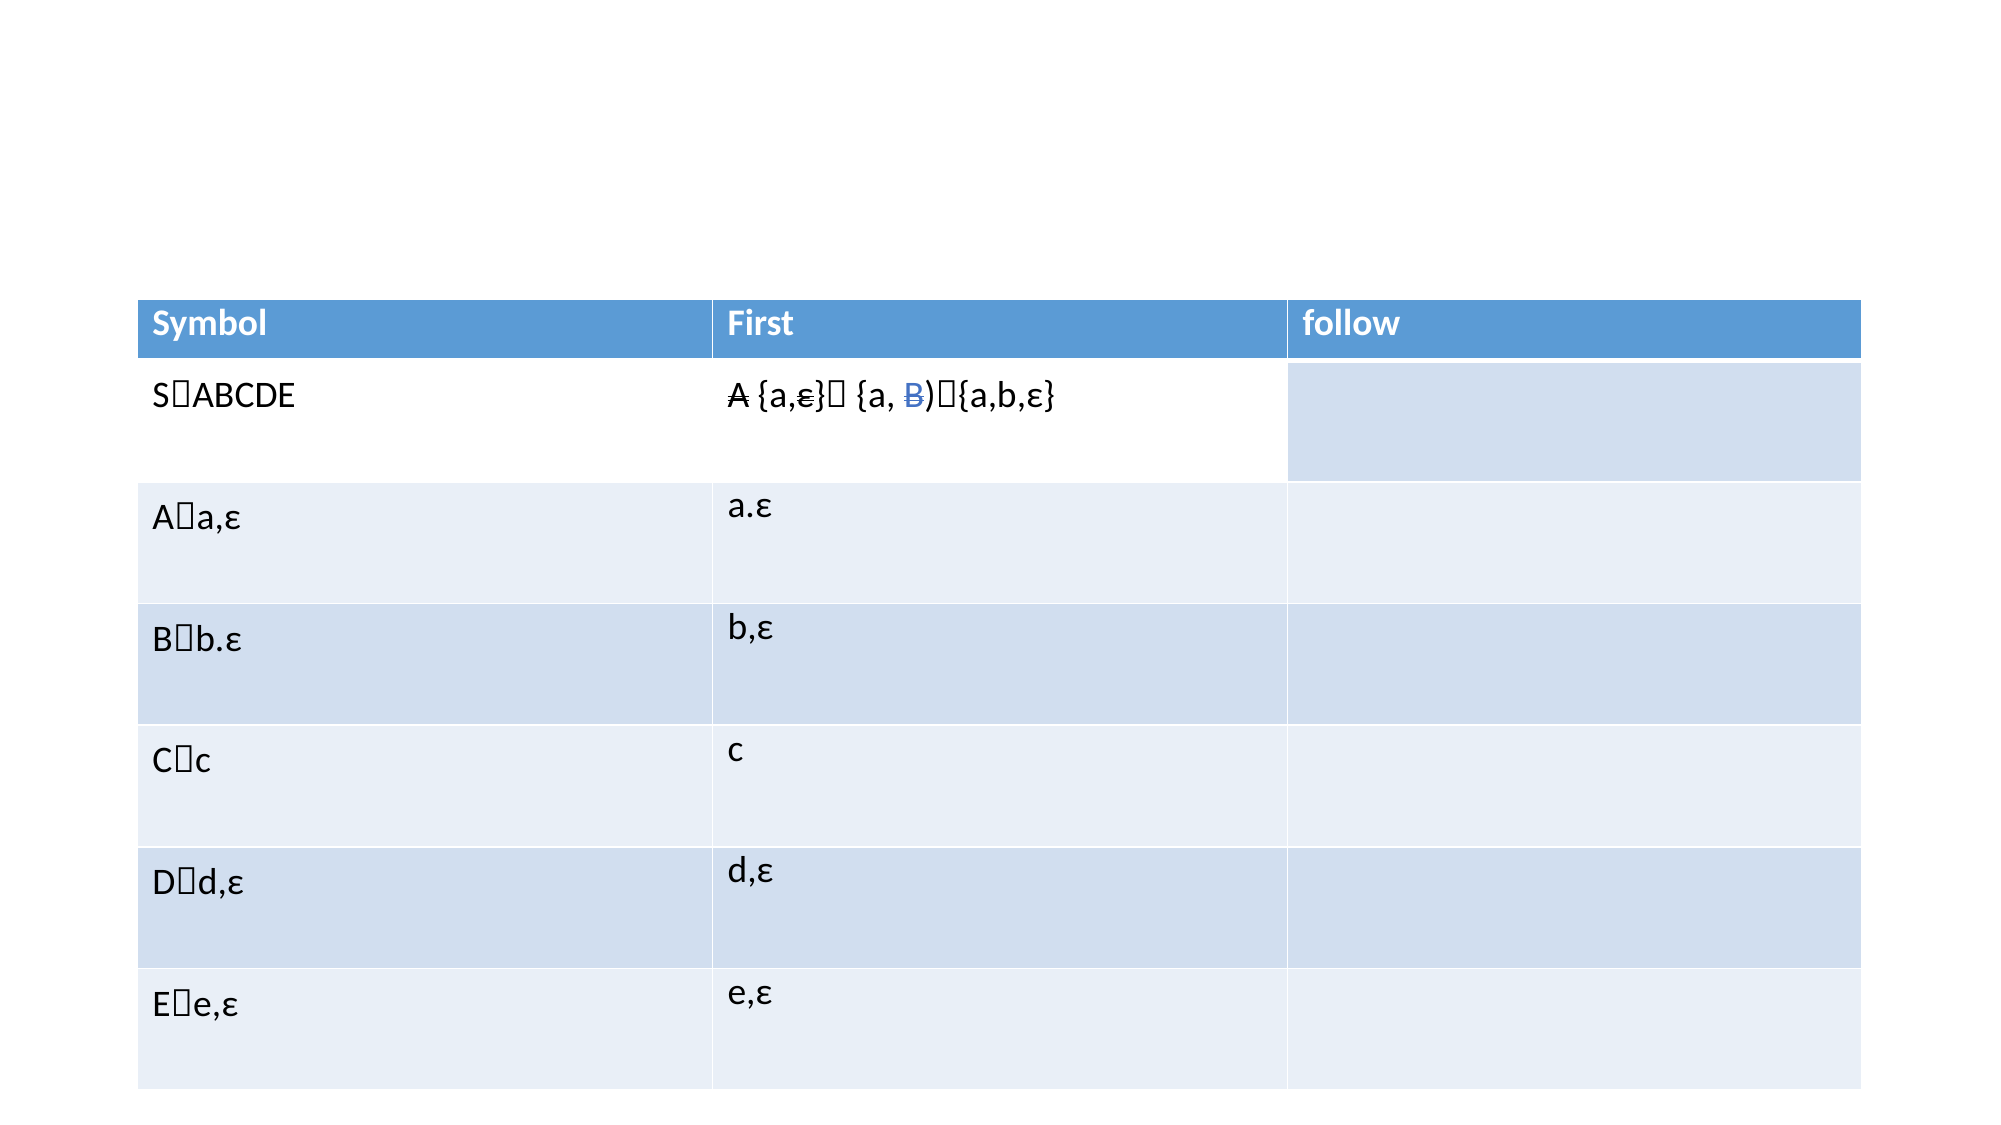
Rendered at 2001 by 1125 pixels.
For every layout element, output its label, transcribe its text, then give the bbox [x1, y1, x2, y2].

table_cell Dd,ε [138, 848, 712, 968]
table_cell [1288, 969, 1861, 1089]
table_cell c [713, 726, 1287, 846]
table_cell [1288, 483, 1861, 603]
table_header follow [1288, 300, 1861, 358]
table_cell [1288, 363, 1861, 481]
table_cell SABCDE [138, 363, 712, 481]
table_cell d,ε [713, 848, 1287, 968]
table_cell [1288, 604, 1861, 724]
table_cell Ee,ε [138, 969, 712, 1089]
table_header Symbol [138, 300, 712, 358]
table_cell [1288, 848, 1861, 968]
table_header First [713, 300, 1287, 358]
table_cell e,ε [713, 969, 1287, 1089]
table_cell Aa,ε [138, 483, 712, 603]
table_cell A {a,ε} {a, B){a,b,ε} [713, 363, 1287, 481]
table_cell a.ε [713, 483, 1287, 603]
table_cell Cc [138, 726, 712, 846]
table_cell [1288, 726, 1861, 846]
table_cell b,ε [713, 604, 1287, 724]
table_cell Bb.ε [138, 604, 712, 724]
